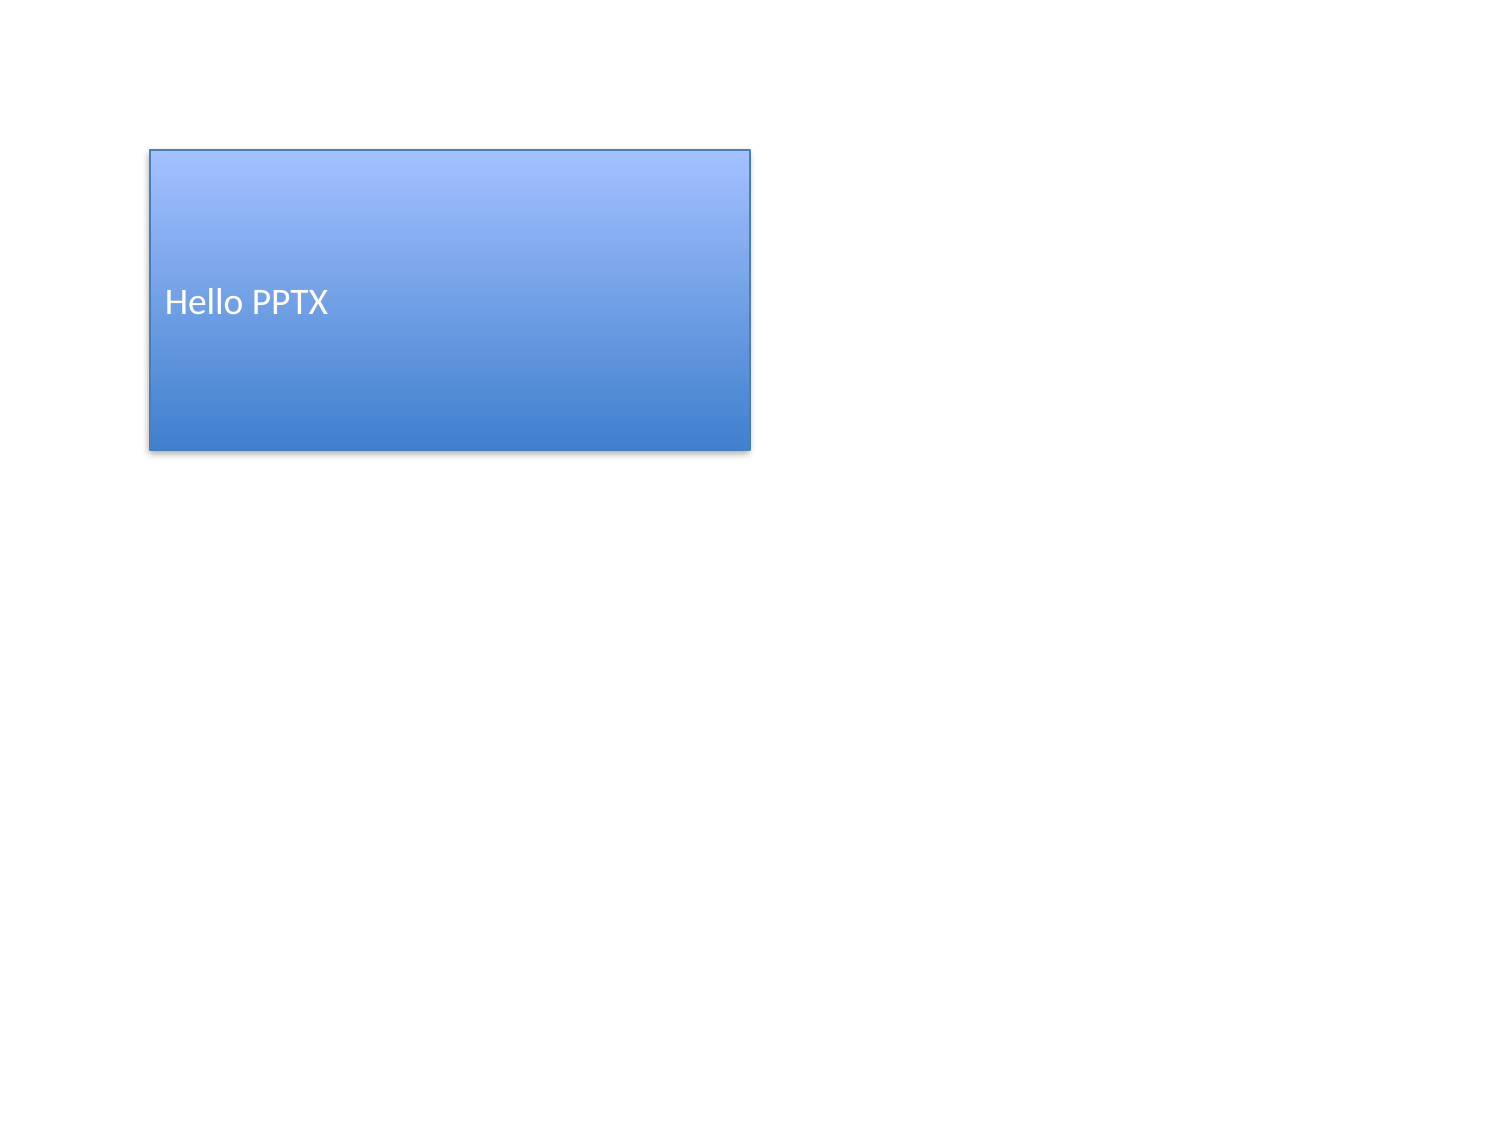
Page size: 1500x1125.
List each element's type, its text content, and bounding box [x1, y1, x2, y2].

text_box Hello PPTX [149, 149, 751, 451]
